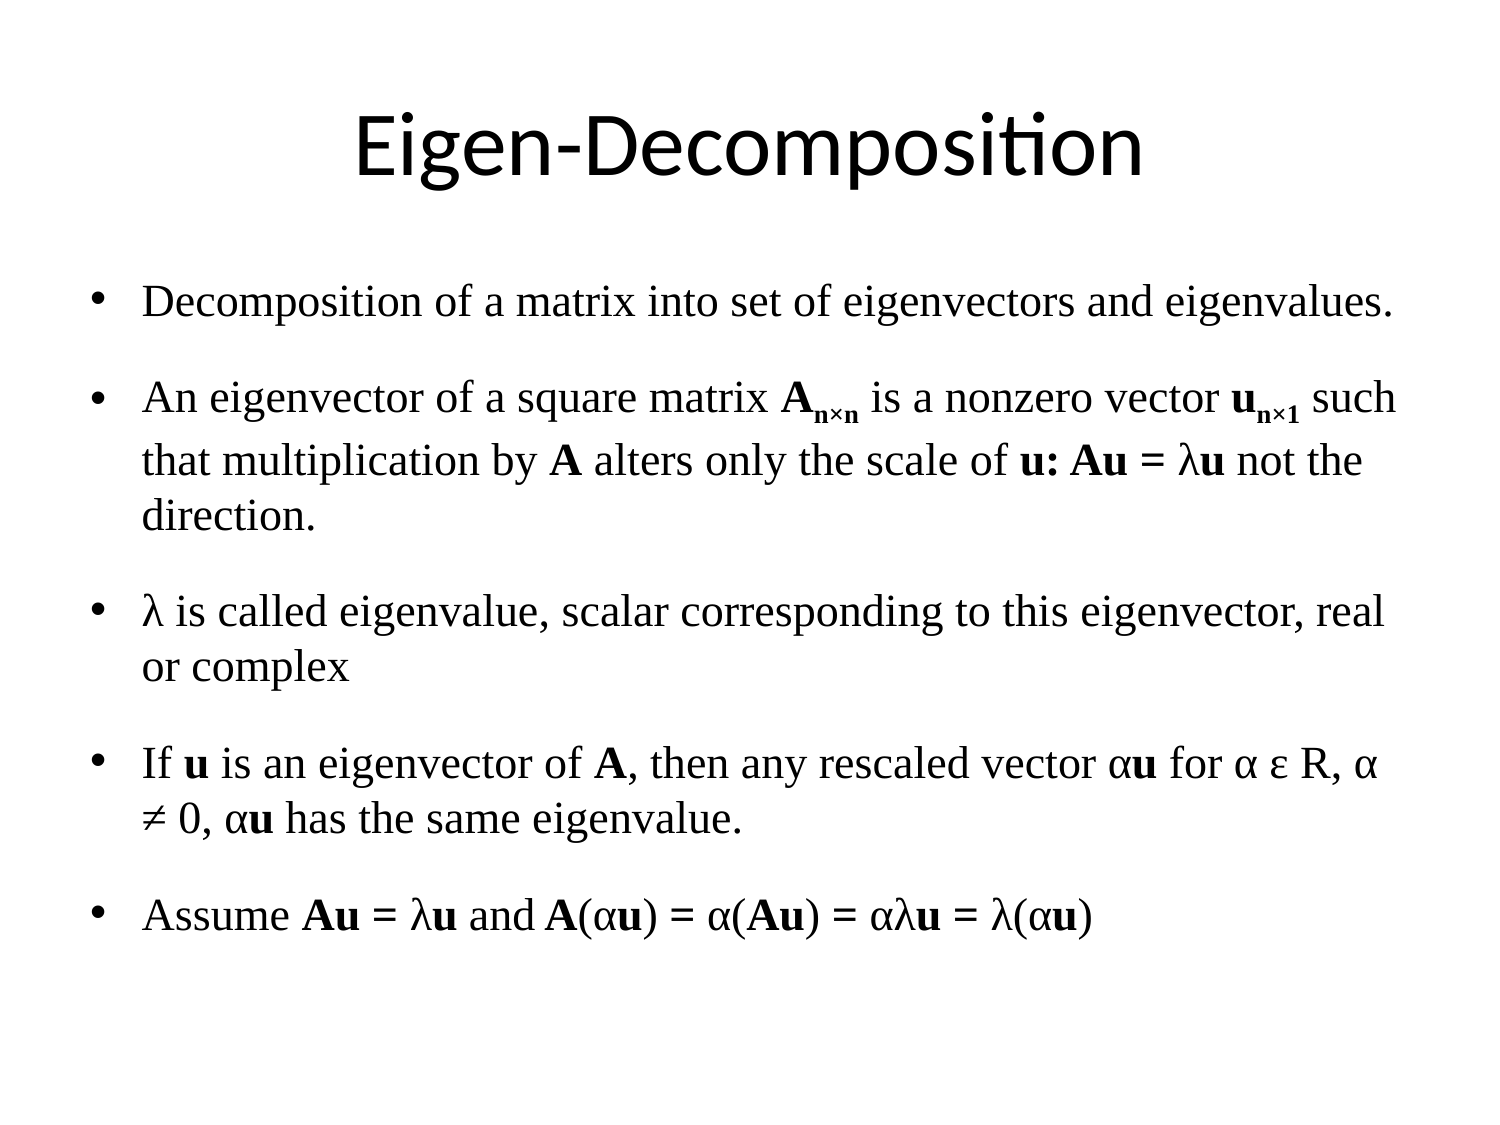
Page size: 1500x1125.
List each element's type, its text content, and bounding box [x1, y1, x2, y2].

list Decomposition of a matrix into set of eigenvectors and eigenvalues. An eigenvector of a square matrix An×n is a nonzero vector un×1 such that multiplication by A alters only the scale of u: Au = λu not the direction. λ is called eigenvalue, scalar corresponding to this eigenvector, real or complex If u is an eigenvector of A, then any rescaled vector αu for α ε R, α ≠ 0, αu has the same eigenvalue. Assume Au = λu and A(αu) = α(Au) = αλu = λ(αu) [75, 262, 1425, 1005]
title Eigen-Decomposition [75, 45, 1425, 233]
